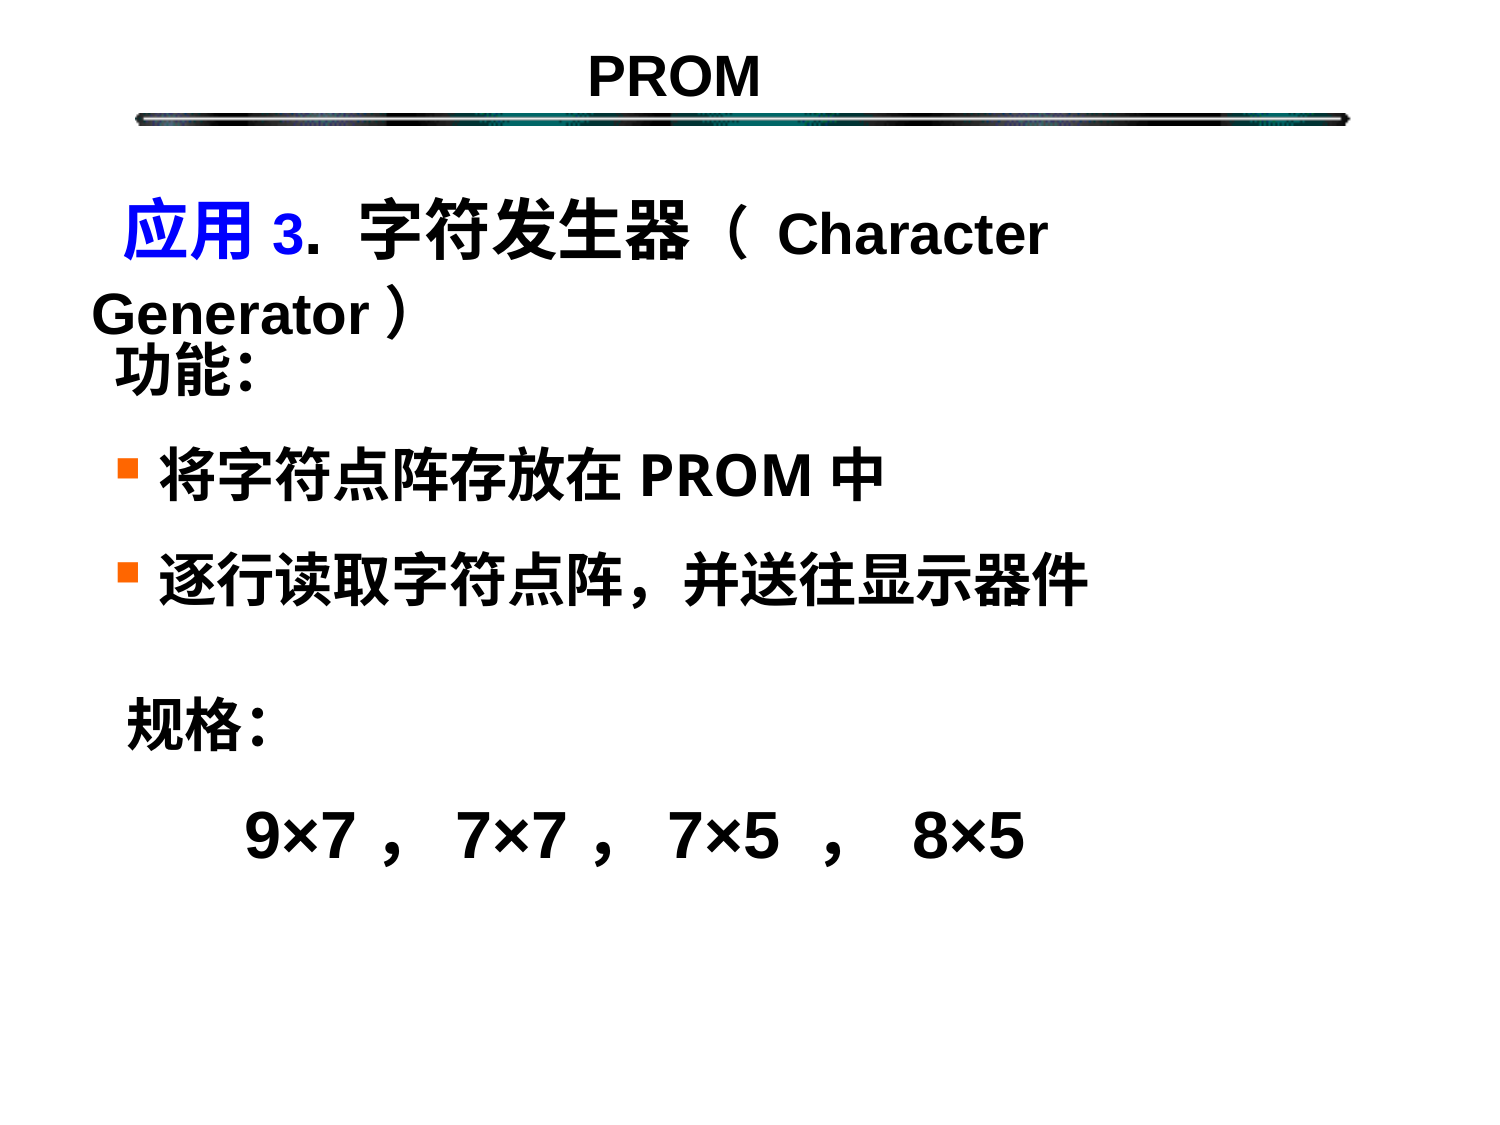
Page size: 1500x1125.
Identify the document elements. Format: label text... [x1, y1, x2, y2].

text_box 应用3. 字符发生器（ Character Generator） [76, 180, 1353, 356]
text_box PROM [572, 31, 821, 112]
text_box 功能： 将字符点阵存放在PROM中 逐行读取字符点阵，并送往显示器件 [100, 356, 1199, 620]
picture [135, 113, 1353, 126]
text_box 规格： 9×7，7×7，7×5 ， 8×5 [112, 680, 1300, 879]
